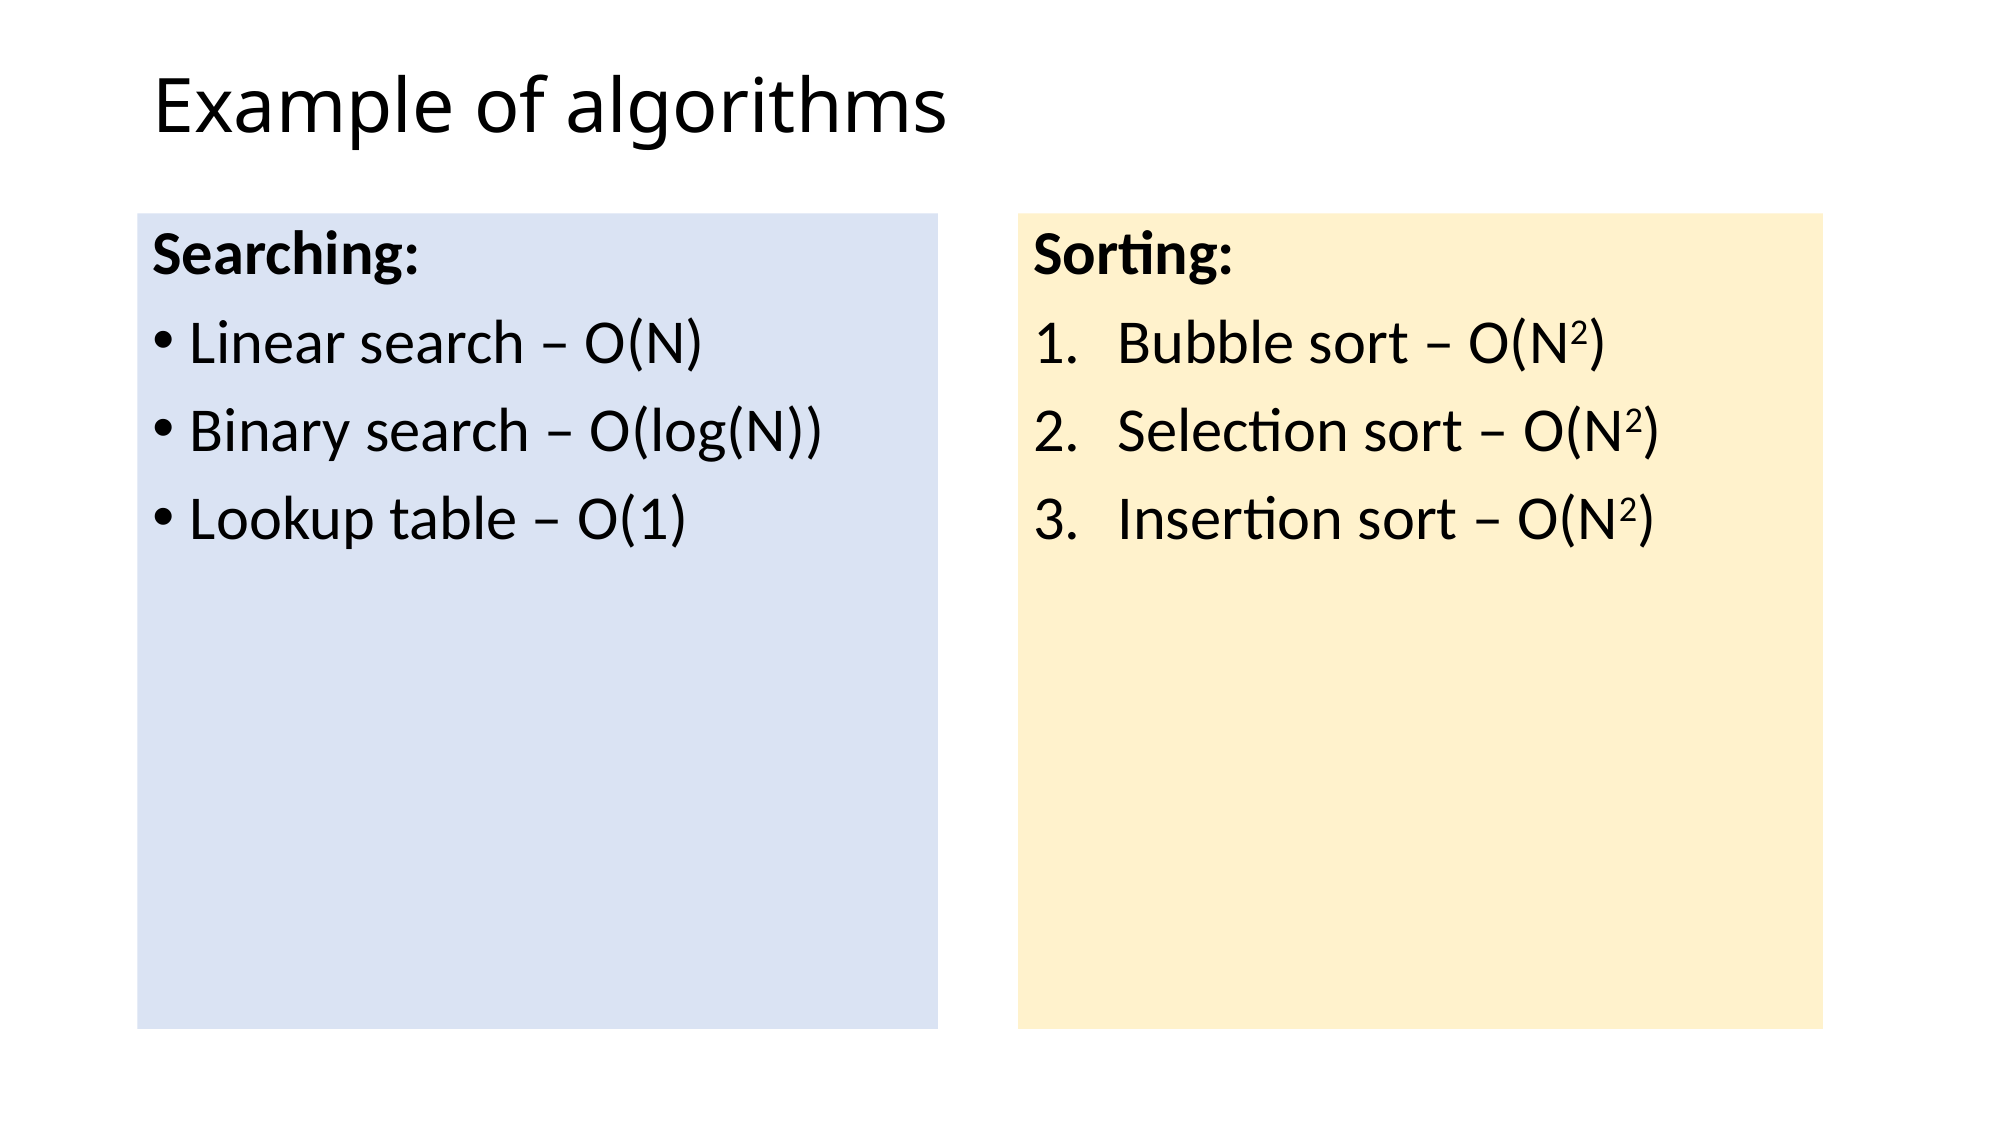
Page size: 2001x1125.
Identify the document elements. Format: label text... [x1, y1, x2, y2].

title Example of algorithms [137, 59, 1863, 157]
list Searching: Linear search – O(N) Binary search – O(log(N)) Lookup table – O(1) [137, 213, 938, 1029]
text_box Sorting: Bubble sort – O(N2) Selection sort – O(N2) Insertion sort – O(N2) [1018, 213, 1823, 1029]
